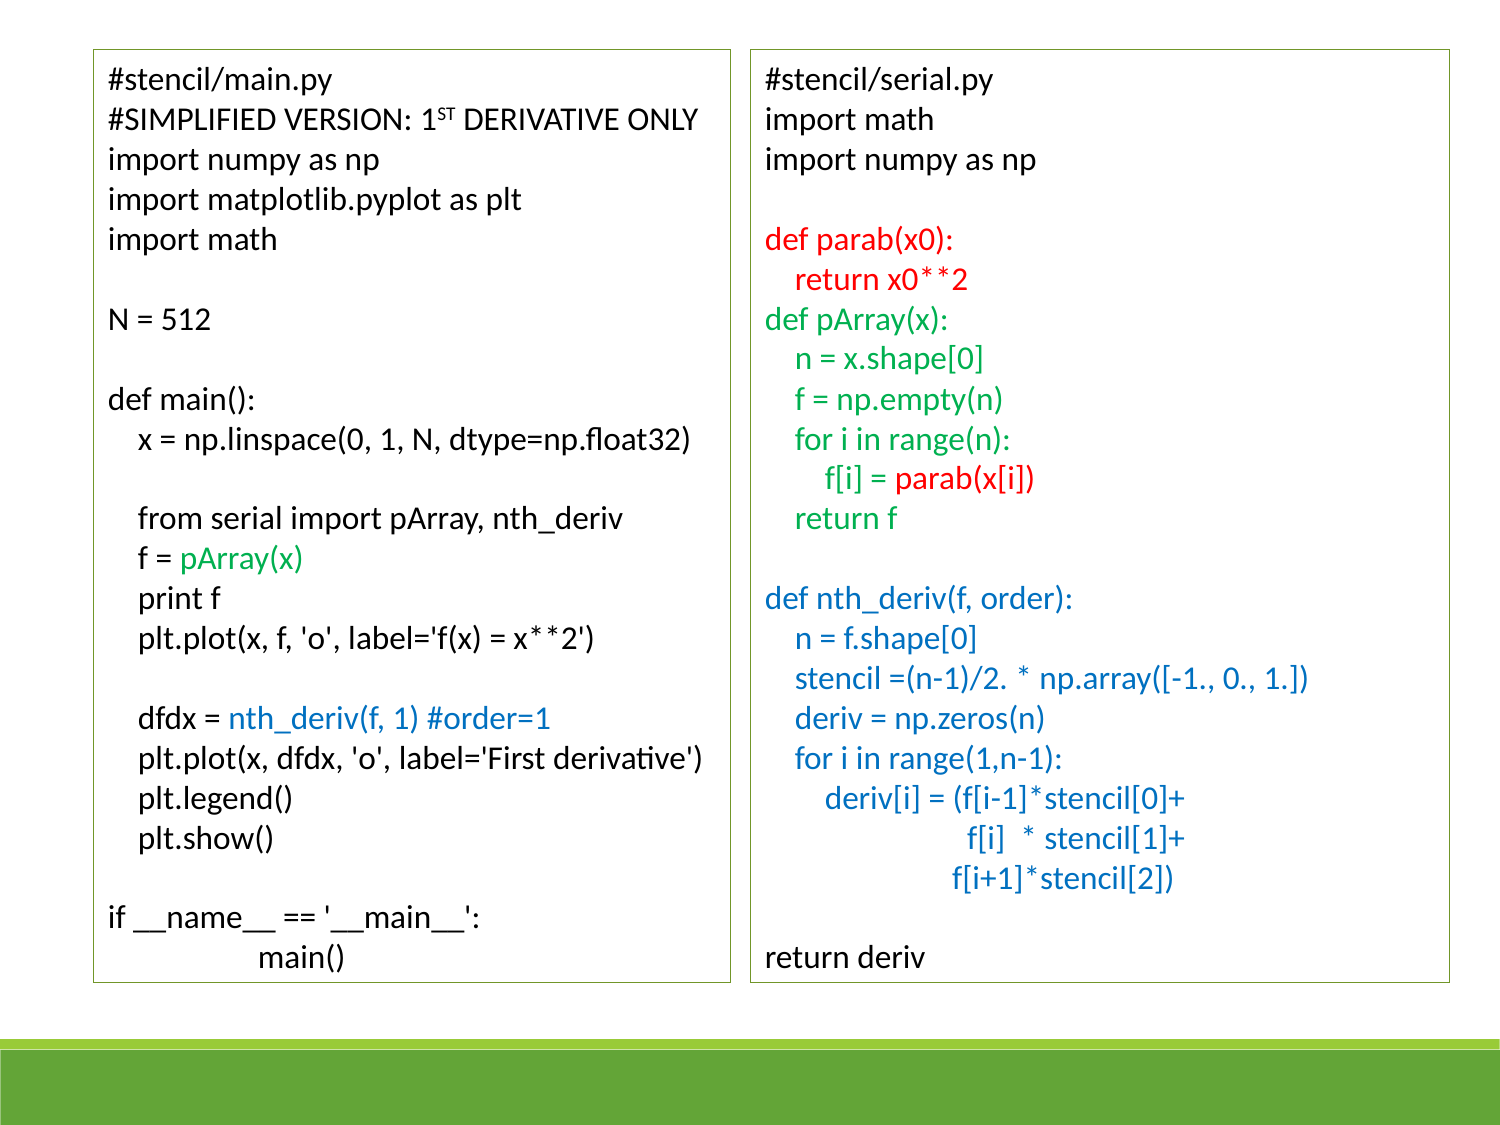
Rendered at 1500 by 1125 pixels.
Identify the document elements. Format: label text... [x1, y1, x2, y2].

text_box #stencil/serial.py import math import numpy as np def parab(x0): return x0**2 def pArray(x): n = x.shape[0] f = np.empty(n) for i in range(n): f[i] = parab(x[i]) return f def nth_deriv(f, order): n = f.shape[0] stencil =(n-1)/2. * np.array([-1., 0., 1.]) deriv = np.zeros(n) for i in range(1,n-1): deriv[i] = (f[i-1]*stencil[0]+ f[i] * stencil[1]+ f[i+1]*stencil[2]) return deriv [750, 49, 1450, 983]
text_box #stencil/main.py #SIMPLIFIED VERSION: 1ST DERIVATIVE ONLY import numpy as np import matplotlib.pyplot as plt import math N = 512 def main(): x = np.linspace(0, 1, N, dtype=np.float32) from serial import pArray, nth_deriv f = pArray(x) print f plt.plot(x, f, 'o', label='f(x) = x**2') dfdx = nth_deriv(f, 1) #order=1 plt.plot(x, dfdx, 'o', label='First derivative') plt.legend() plt.show() if __name__ == '__main__': main() [93, 49, 731, 983]
